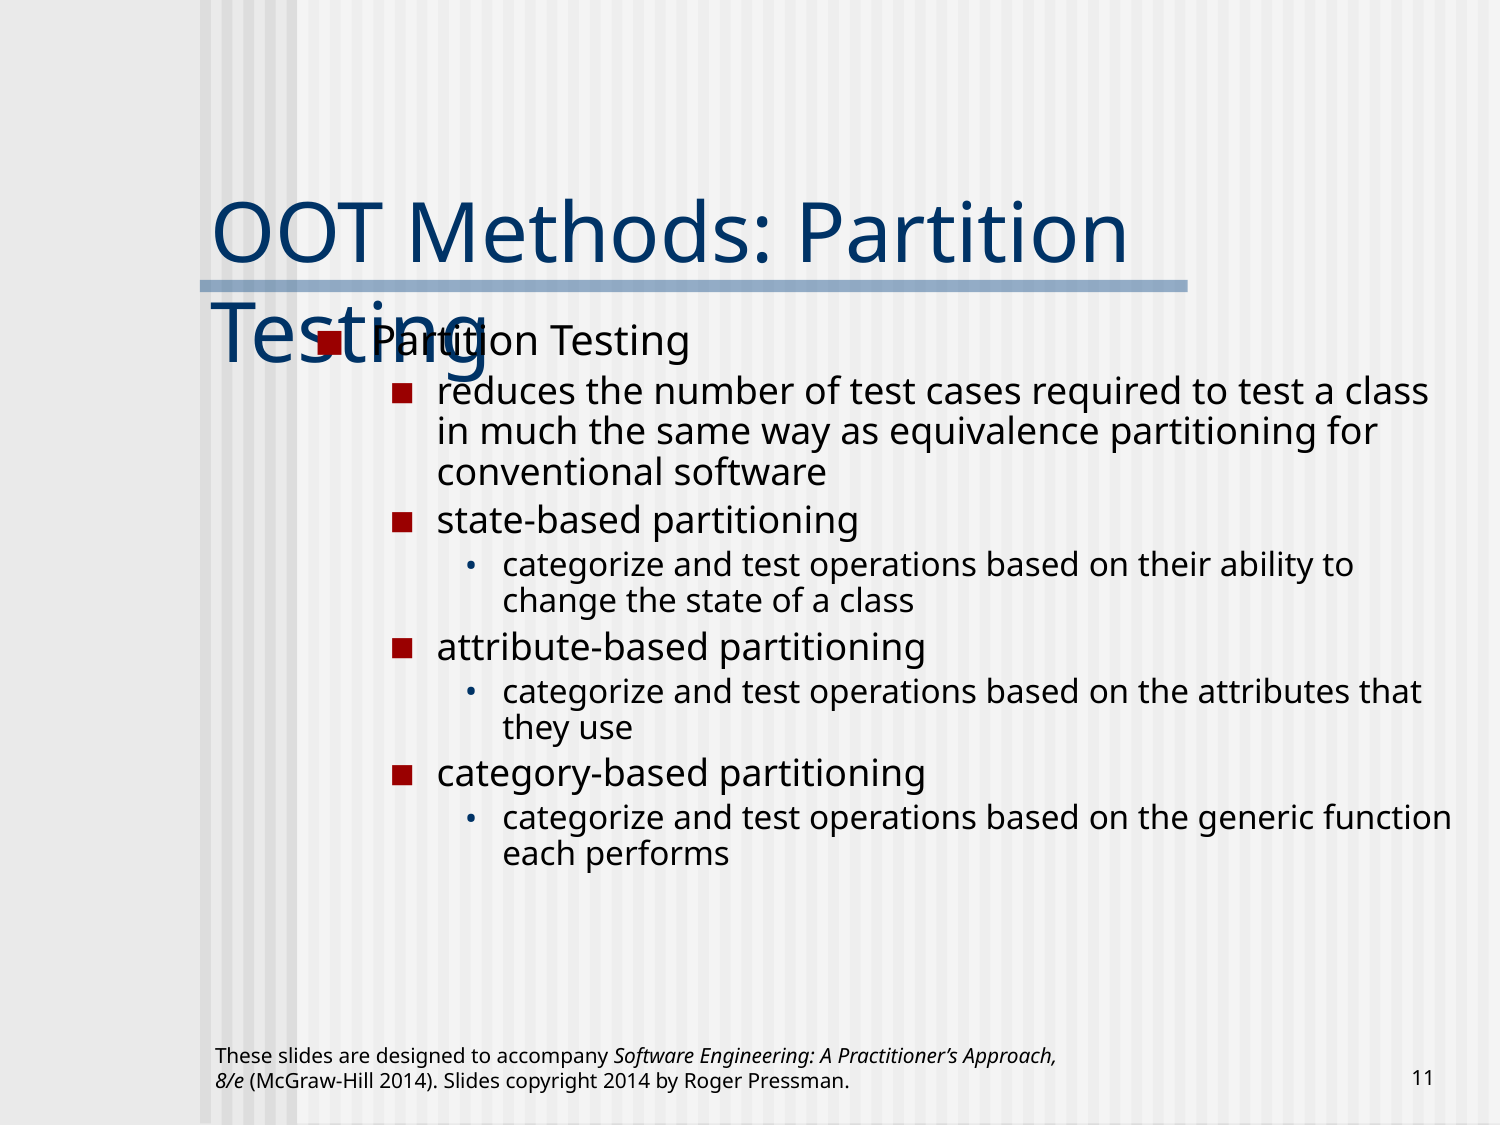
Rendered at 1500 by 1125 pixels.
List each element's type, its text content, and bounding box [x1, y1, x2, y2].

list Partition Testing reduces the number of test cases required to test a class in much the same way as equivalence partitioning for conventional software state-based partitioning categorize and test operations based on their ability to change the state of a class attribute-based partitioning categorize and test operations based on the attributes that they use category-based partitioning categorize and test operations based on the generic function each performs [300, 312, 1475, 988]
title OOT Methods: Partition Testing [200, 174, 1393, 284]
text_box These slides are designed to accompany Software Engineering: A Practitioner’s Approach, 8/e (McGraw-Hill 2014). Slides copyright 2014 by Roger Pressman. [199, 1024, 1100, 1100]
text_box ‹#› [1237, 1024, 1450, 1100]
